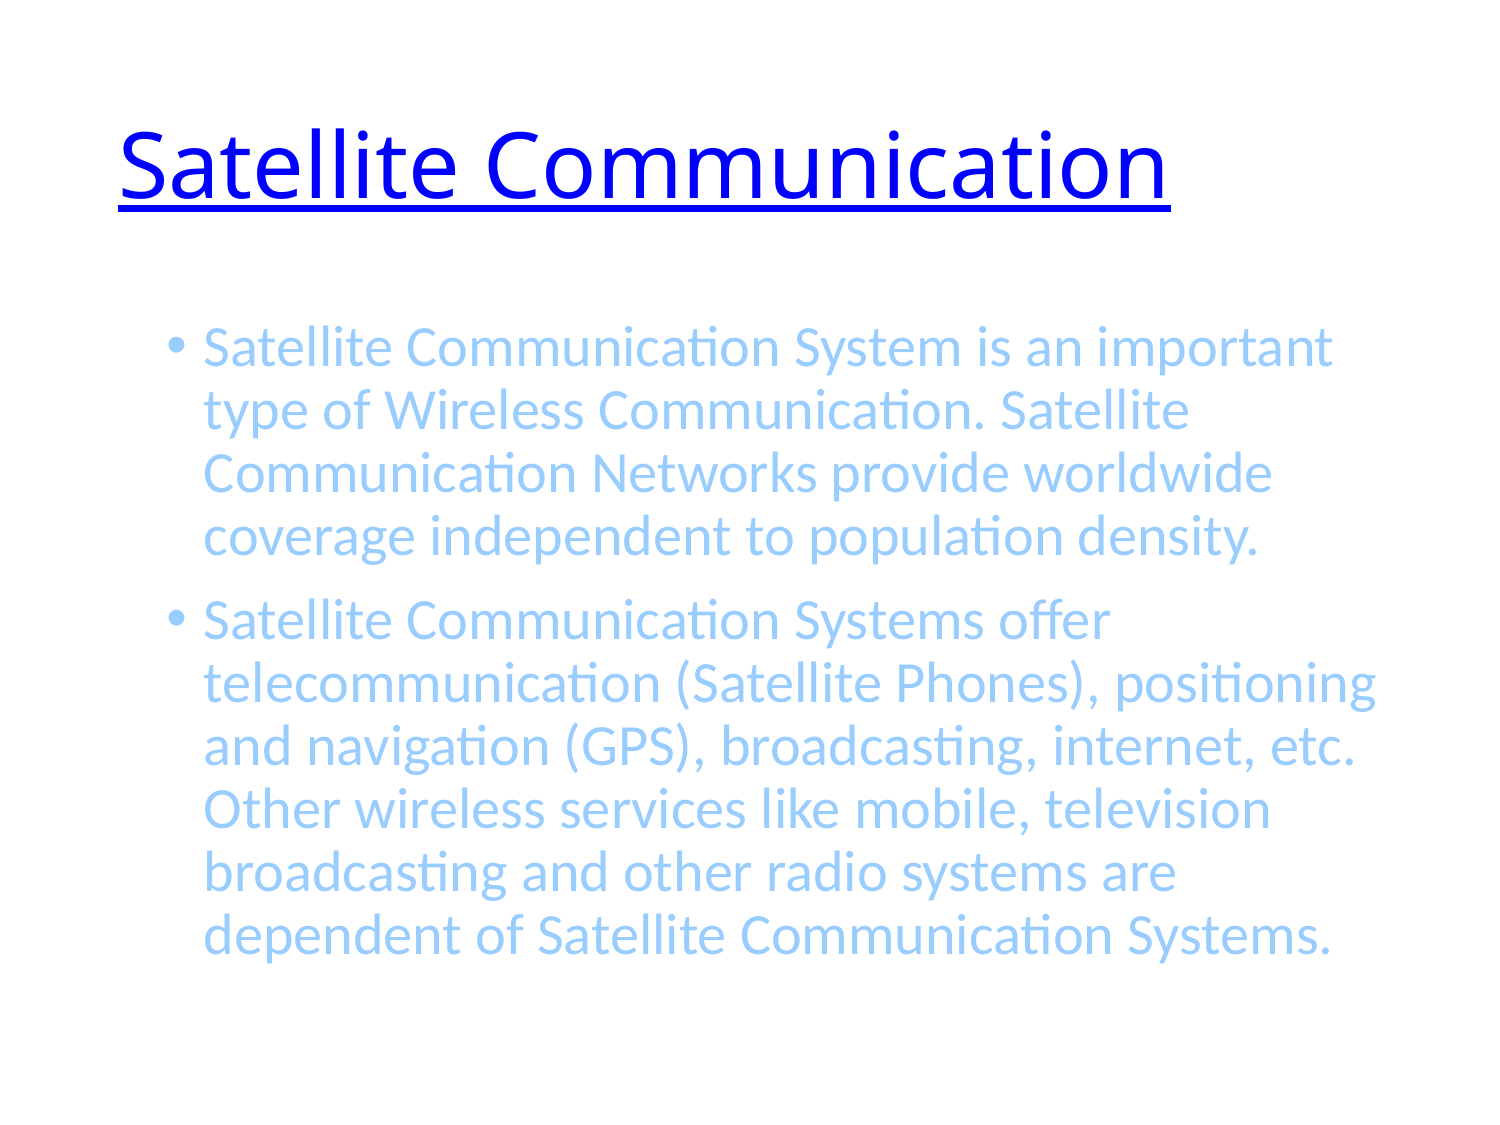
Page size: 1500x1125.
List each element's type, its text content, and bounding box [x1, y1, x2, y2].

list Satellite Communication System is an important type of Wireless Communication. Satellite Communication Networks provide worldwide coverage independent to population density. Satellite Communication Systems offer telecommunication (Satellite Phones), positioning and navigation (GPS), broadcasting, internet, etc. Other wireless services like mobile, television broadcasting and other radio systems are dependent of Satellite Communication Systems. [151, 309, 1446, 1023]
title Satellite Communication [103, 59, 1397, 278]
